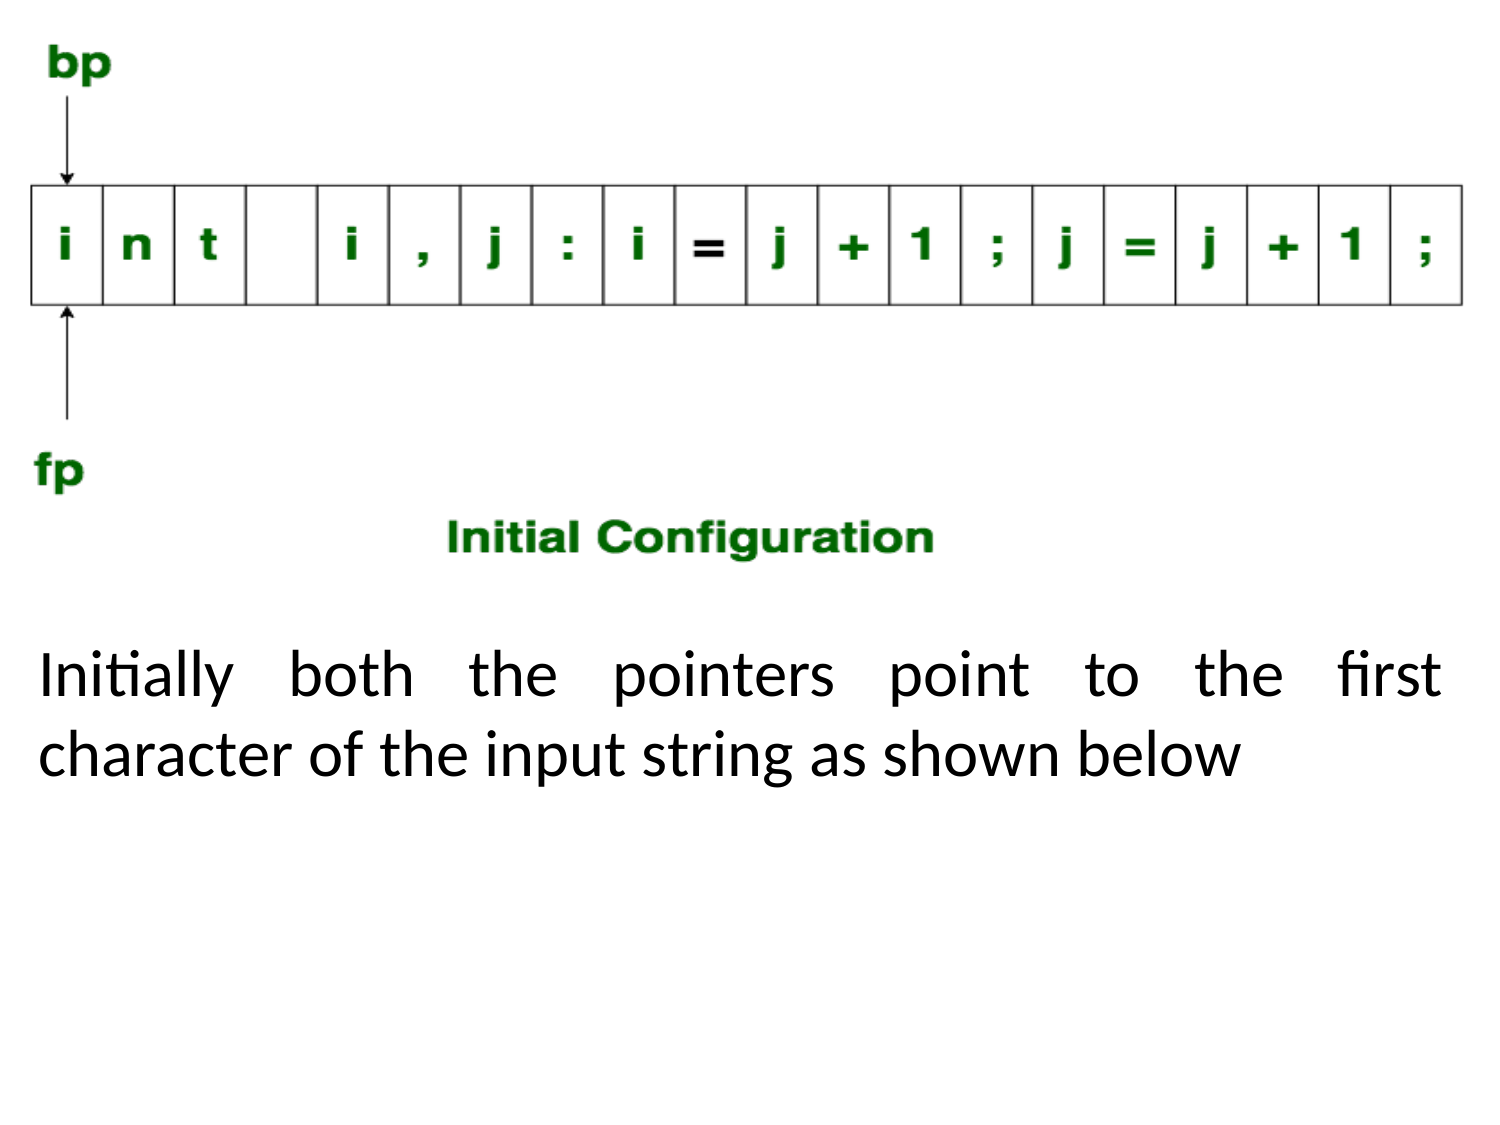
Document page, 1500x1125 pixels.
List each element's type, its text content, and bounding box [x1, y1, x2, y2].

picture [29, 30, 1465, 563]
text_box Initially both the pointers point to the first character of the input string as shown below [23, 621, 1459, 797]
